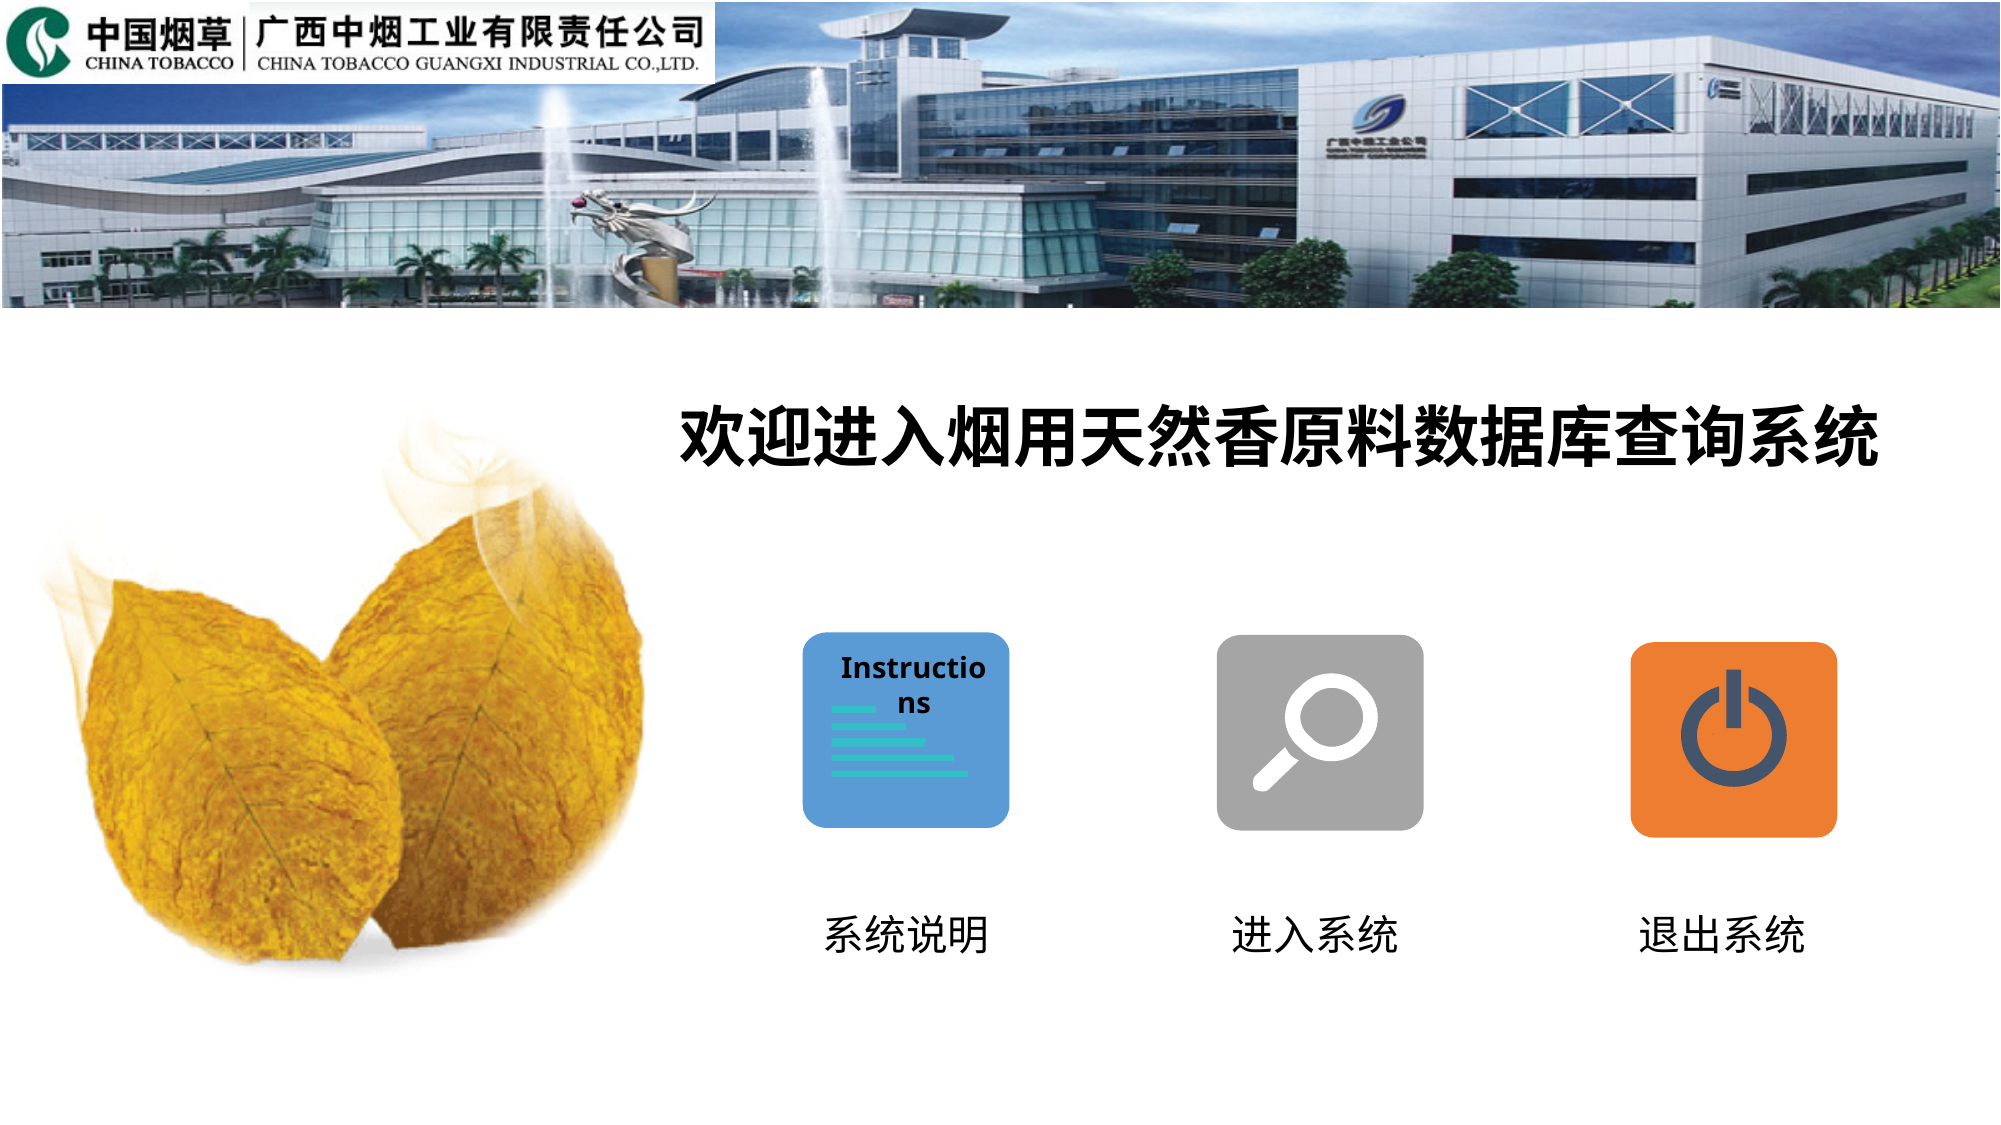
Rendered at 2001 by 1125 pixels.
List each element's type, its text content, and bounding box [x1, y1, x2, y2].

picture [0, 2, 715, 84]
text_box 欢迎进入烟用天然香原料数据库查询系统 [582, 387, 1979, 482]
picture [0, 389, 674, 996]
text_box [795, 632, 1838, 974]
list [2, 2, 2000, 308]
